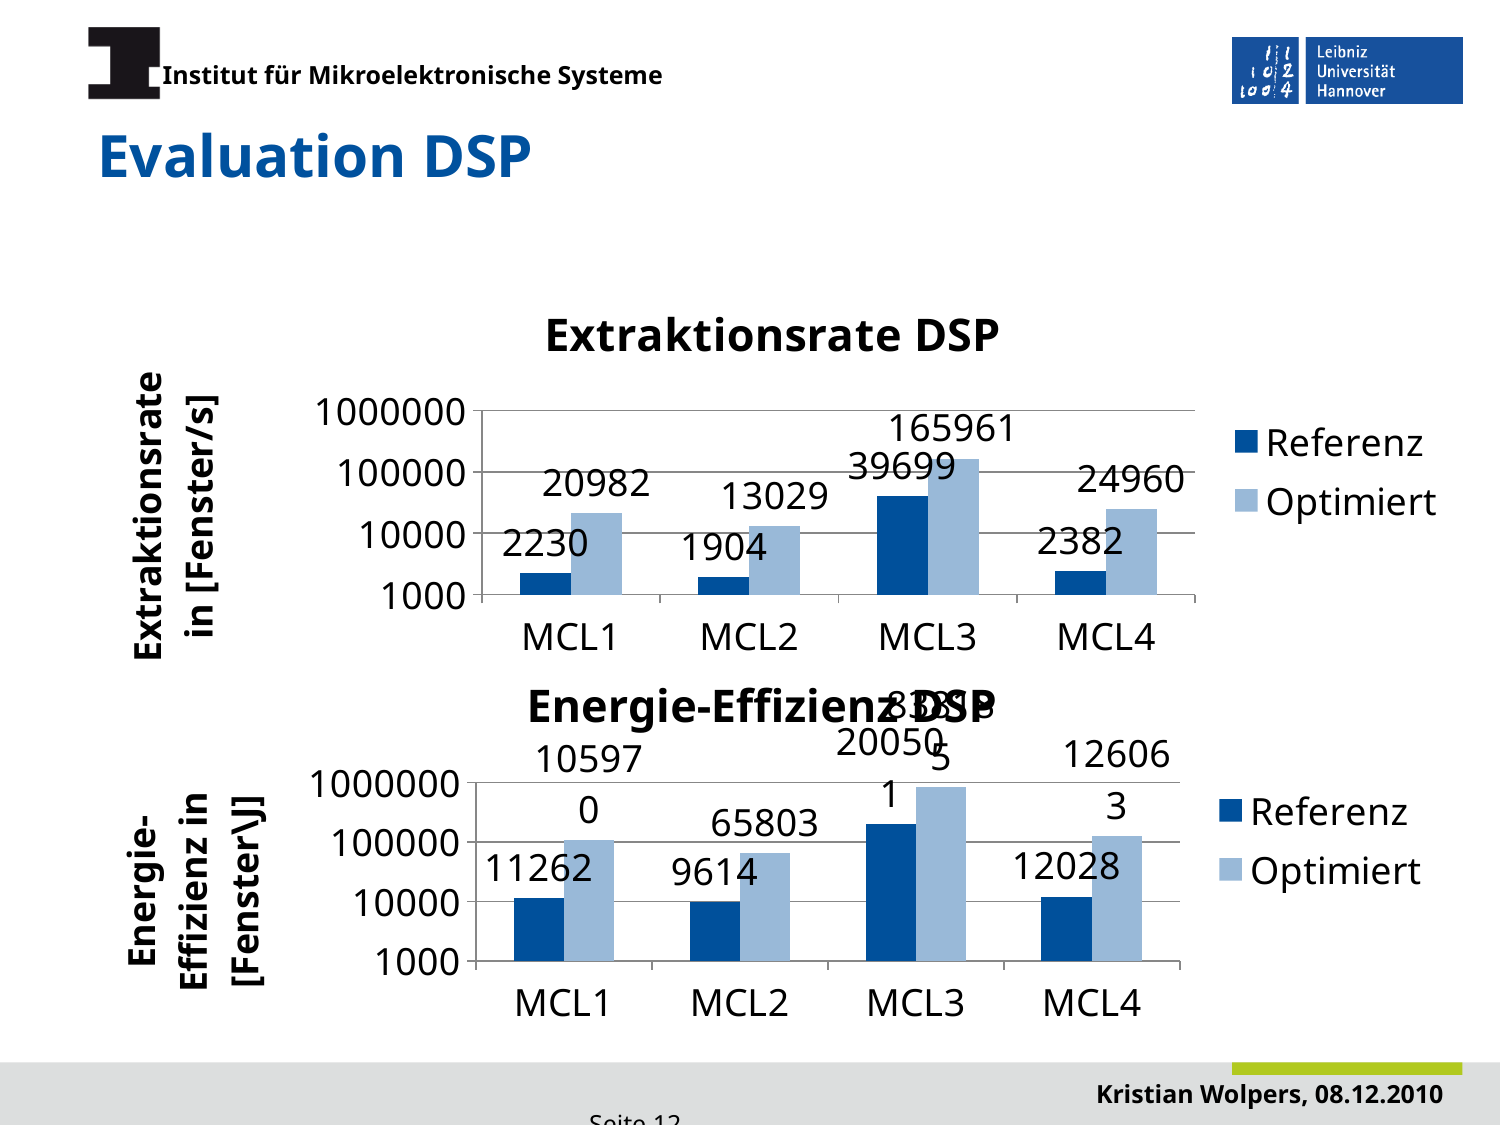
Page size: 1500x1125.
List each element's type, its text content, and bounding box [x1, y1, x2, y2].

title Evaluation DSP [82, 125, 1463, 262]
chart [76, 272, 1463, 1036]
picture [85, 23, 163, 102]
picture [1232, 37, 1463, 104]
